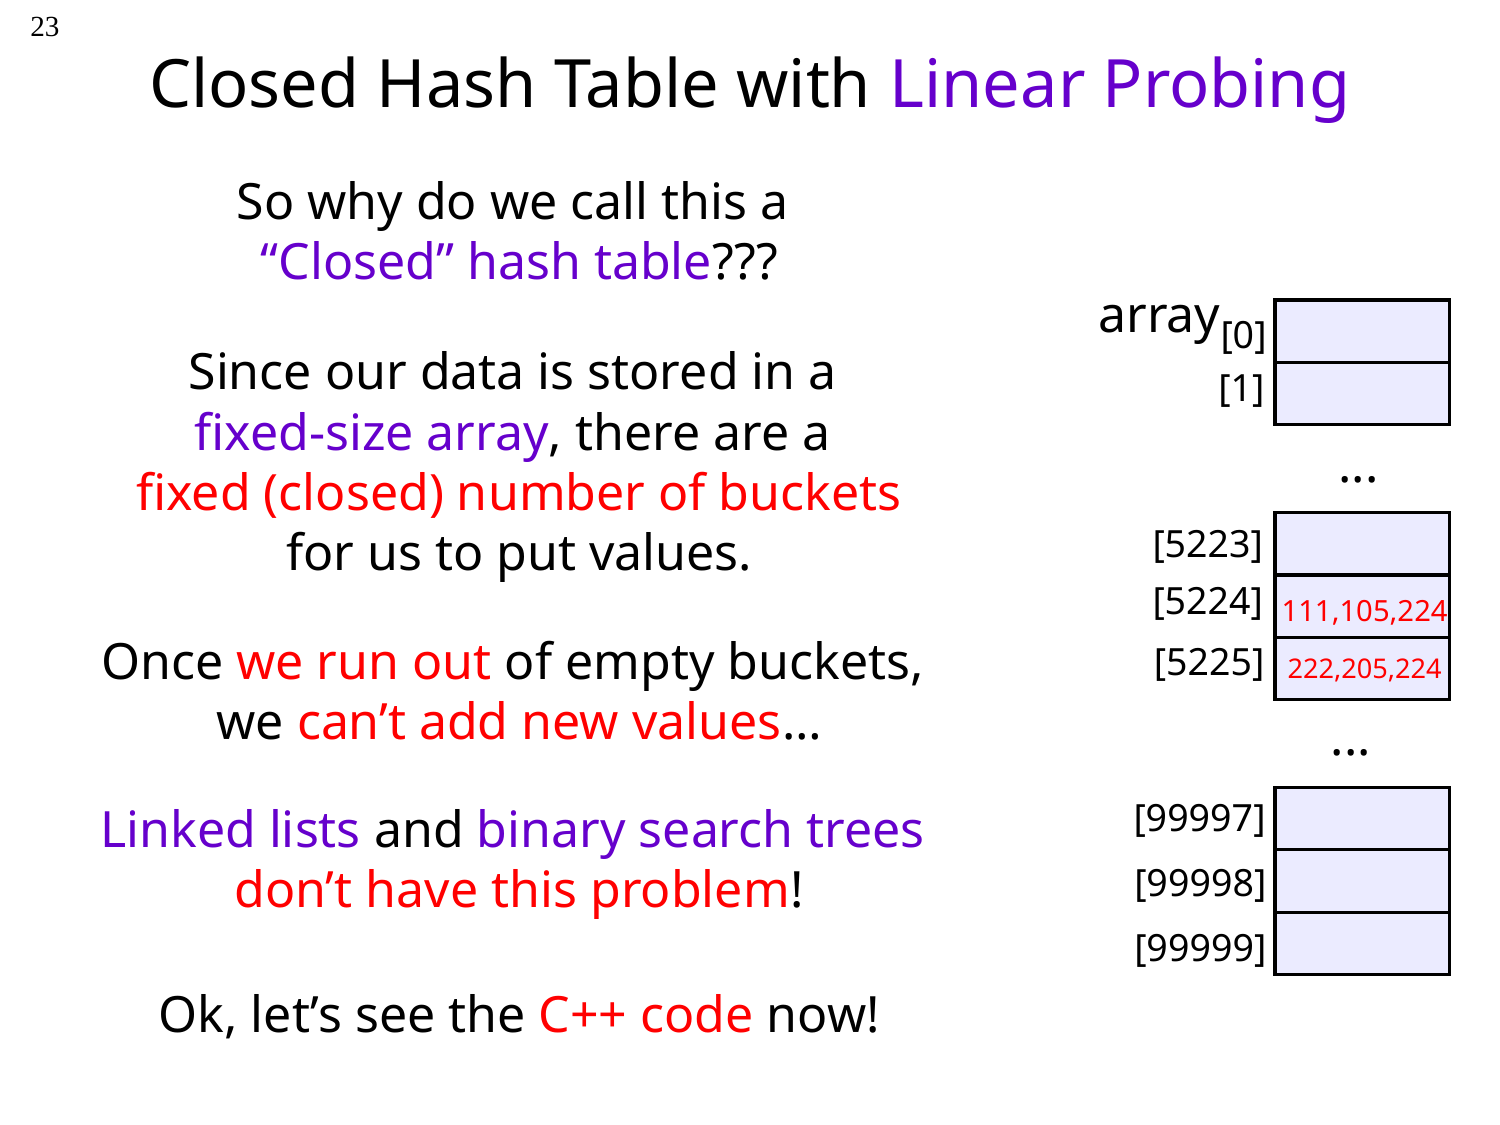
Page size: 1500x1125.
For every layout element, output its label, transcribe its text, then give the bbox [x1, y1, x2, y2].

slide_number 23 [0, 0, 76, 76]
title Closed Hash Table with Linear Probing [112, 0, 1388, 175]
text_box Linked lists and binary search trees don’t have this problem! [19, 790, 1019, 925]
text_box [1267, 644, 1463, 693]
title “Tables” [1267, 587, 1451, 644]
text_box So why do we call this a “Closed” hash table??? [131, 175, 907, 297]
text_box Ok, let’s see the C++ code now! [44, 974, 994, 1050]
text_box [1270, 584, 1460, 636]
text_box Once we run out of empty buckets, we can’t add new values… [19, 622, 1019, 758]
text_box Since our data is stored in a fixed-size array, there are a fixed (closed) number of buckets for us to put values. [86, 332, 953, 588]
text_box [1077, 274, 1451, 977]
